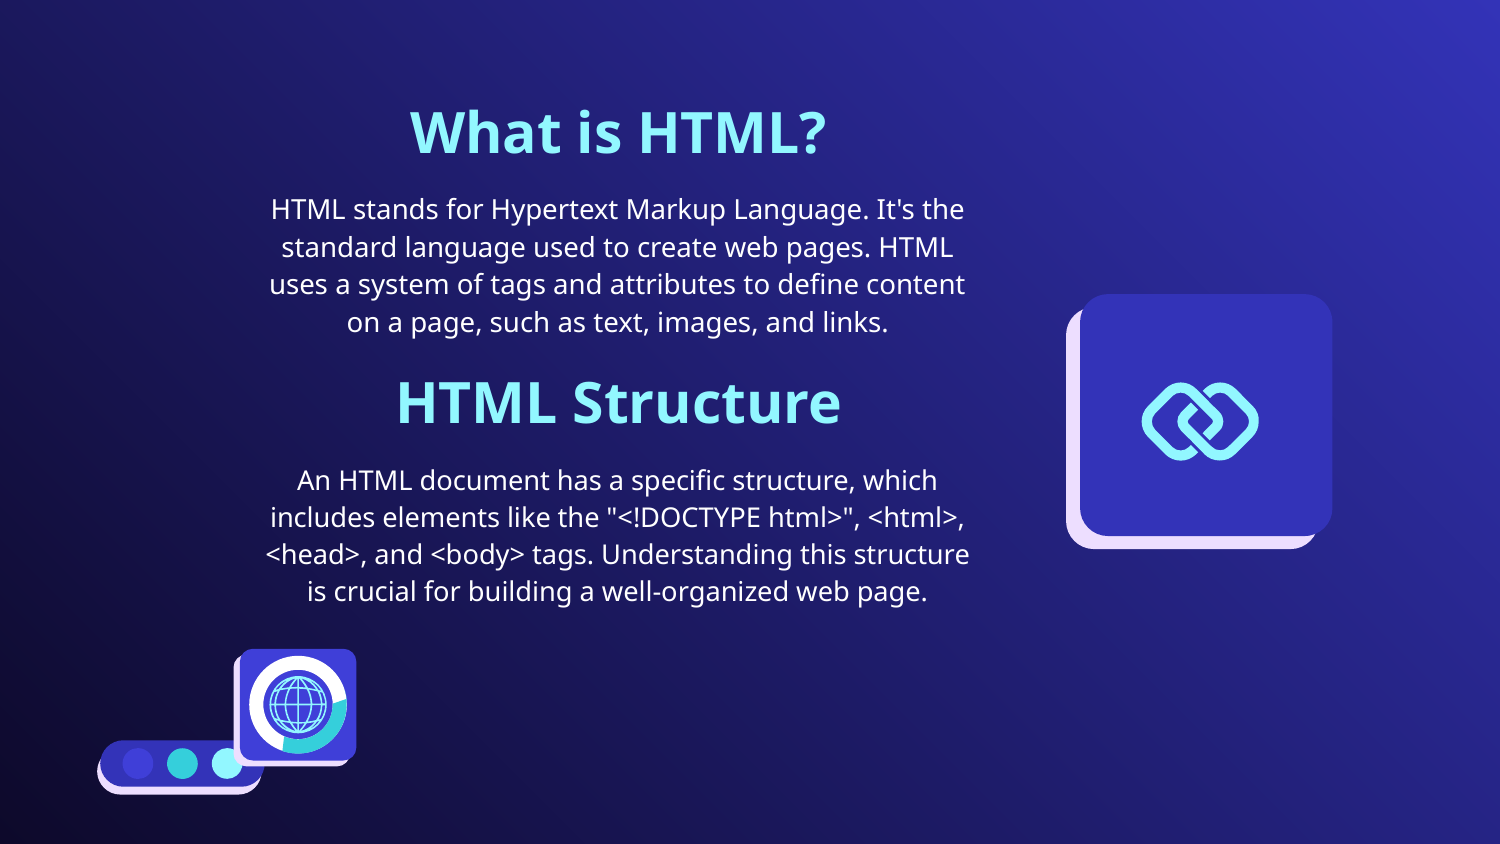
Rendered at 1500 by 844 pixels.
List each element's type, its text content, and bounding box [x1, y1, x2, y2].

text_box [1139, 382, 1260, 461]
text_box An HTML document has a specific structure, which includes elements like the "<!DOCTYPE html>", <html>, <head>, and <body> tags. Understanding this structure is crucial for building a well-organized web page. [216, 445, 987, 629]
title What is HTML? [233, 77, 1004, 186]
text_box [233, 648, 357, 767]
text_box HTML Structure [233, 347, 1004, 456]
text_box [96, 740, 265, 795]
subtitle HTML stands for Hypertext Markup Language. It's the standard language used to create web pages. HTML uses a system of tags and attributes to define content on a page, such as text, images, and links. [216, 175, 987, 359]
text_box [1065, 293, 1333, 550]
